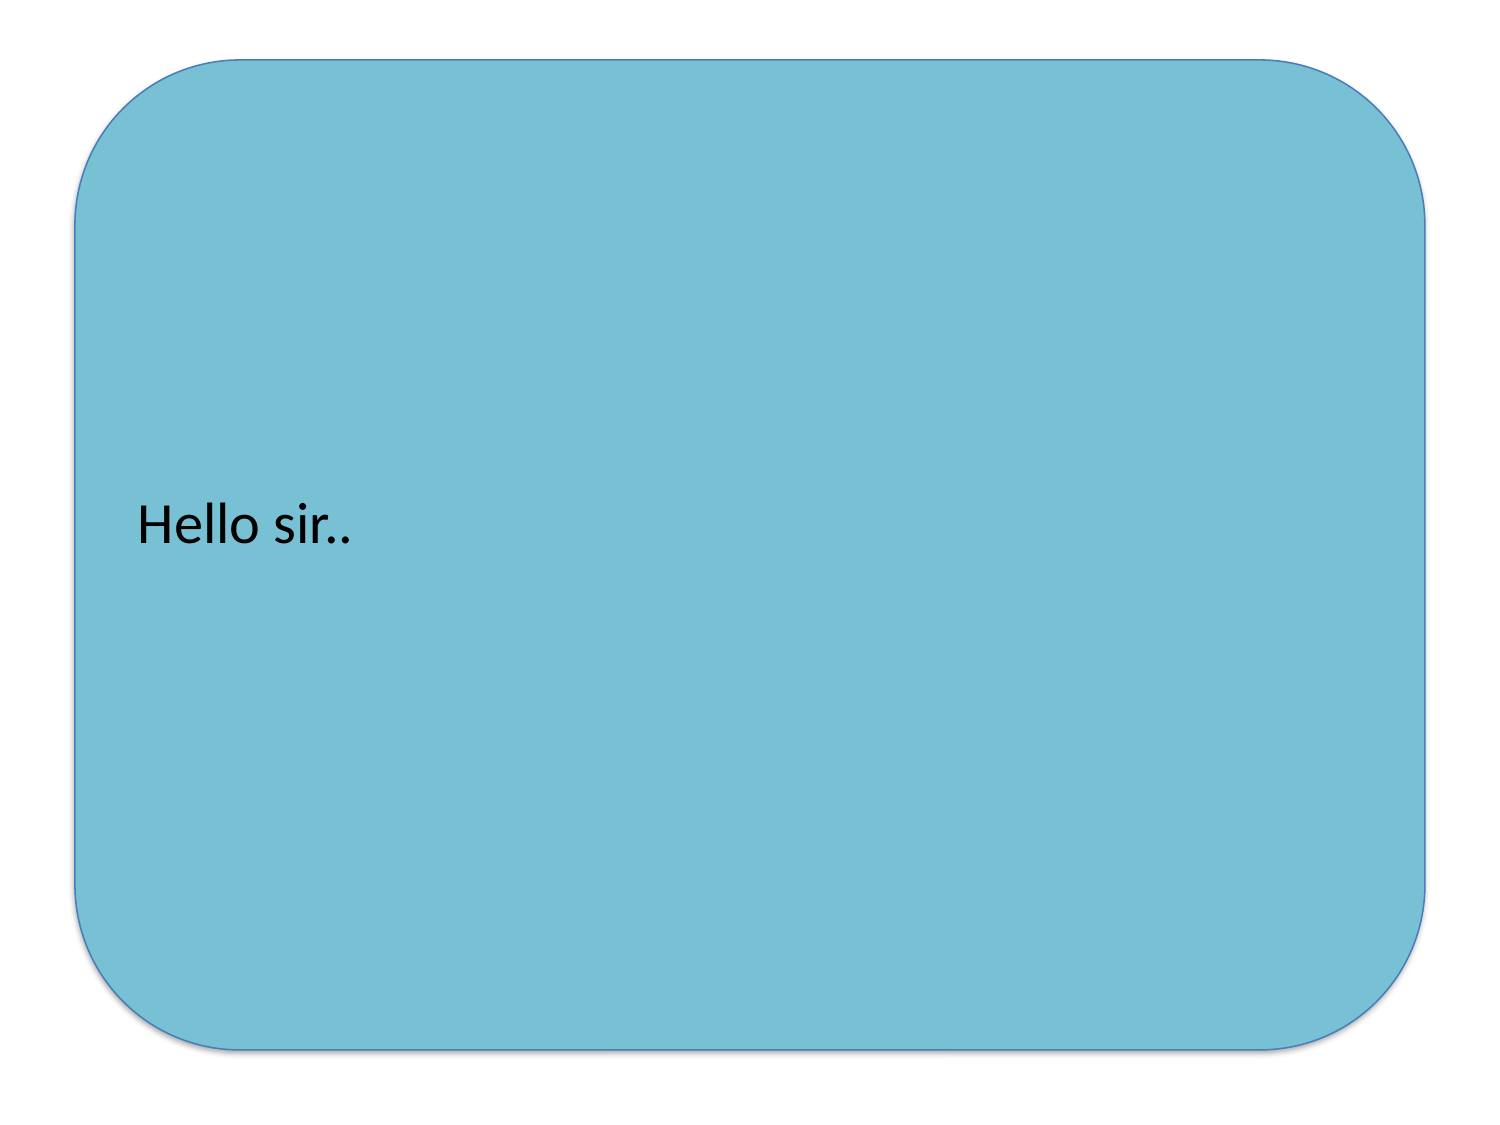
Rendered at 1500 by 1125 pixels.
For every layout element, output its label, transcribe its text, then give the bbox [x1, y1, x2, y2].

text_box Hello sir.. [74, 59, 1426, 1051]
